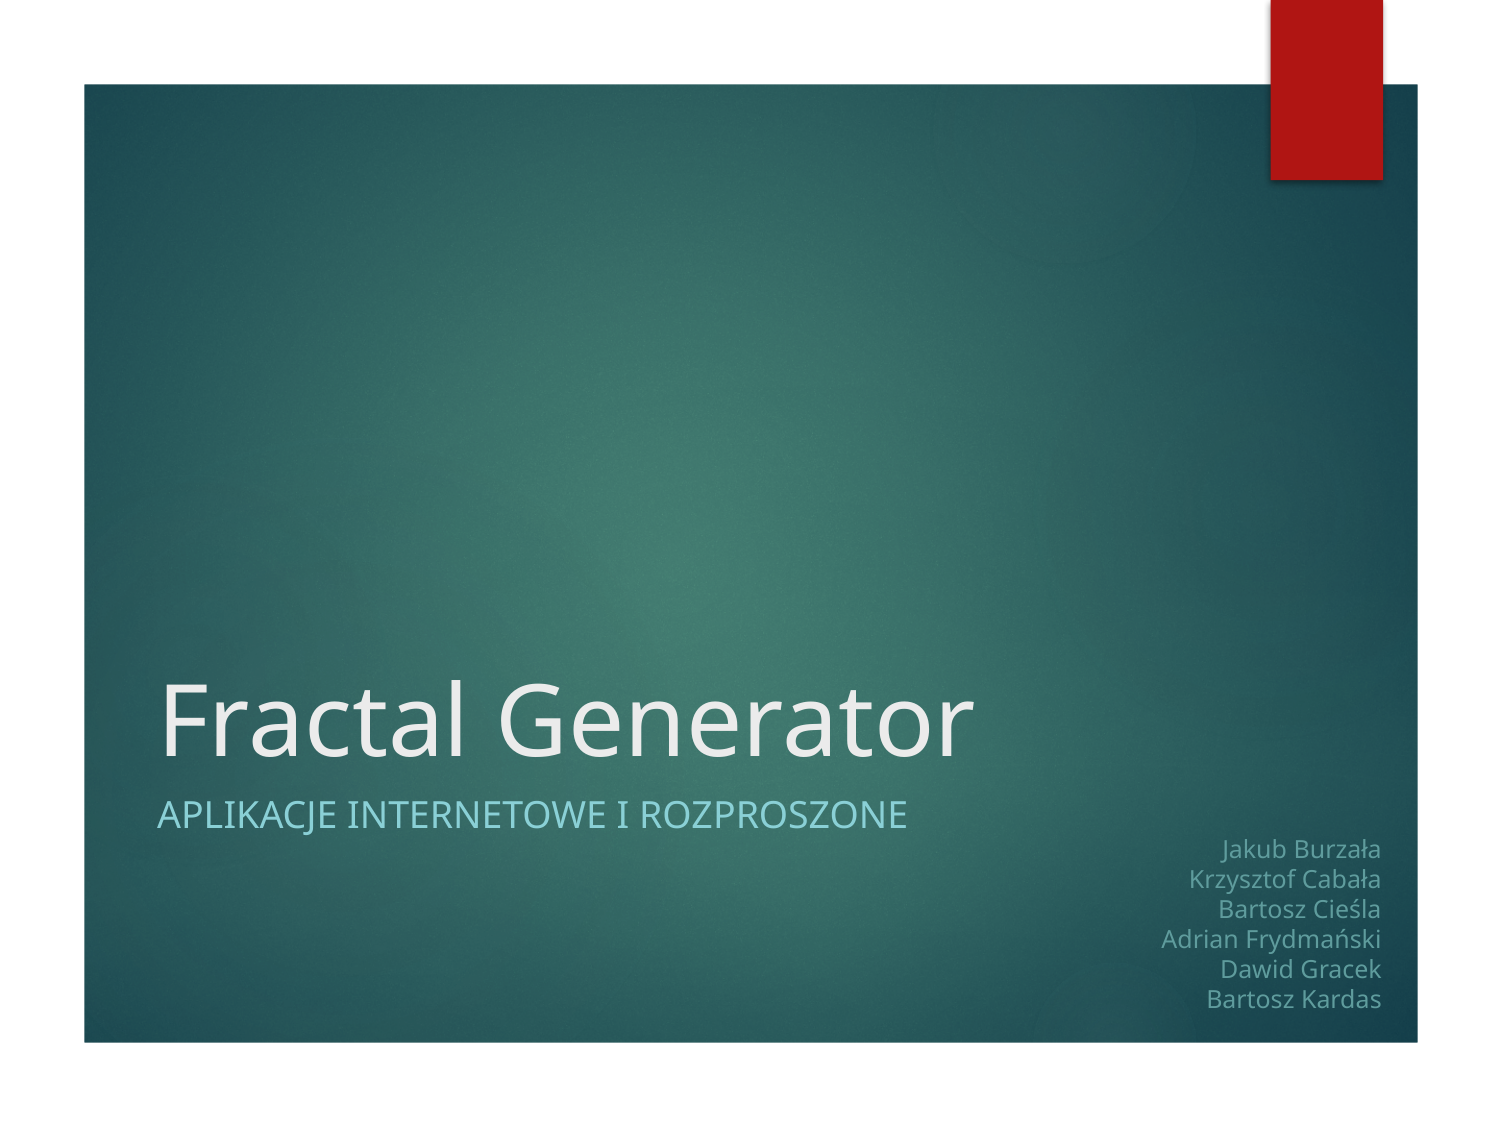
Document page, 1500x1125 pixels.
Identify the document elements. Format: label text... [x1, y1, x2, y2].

title Fractal Generator [142, 364, 1113, 783]
subtitle Aplikacje internetowe i rozproszone [142, 783, 1113, 925]
text_box Jakub Burzała Krzysztof Cabała Bartosz Cieśla Adrian Frydmański Dawid Gracek Bartosz Kardas [1112, 826, 1397, 1021]
